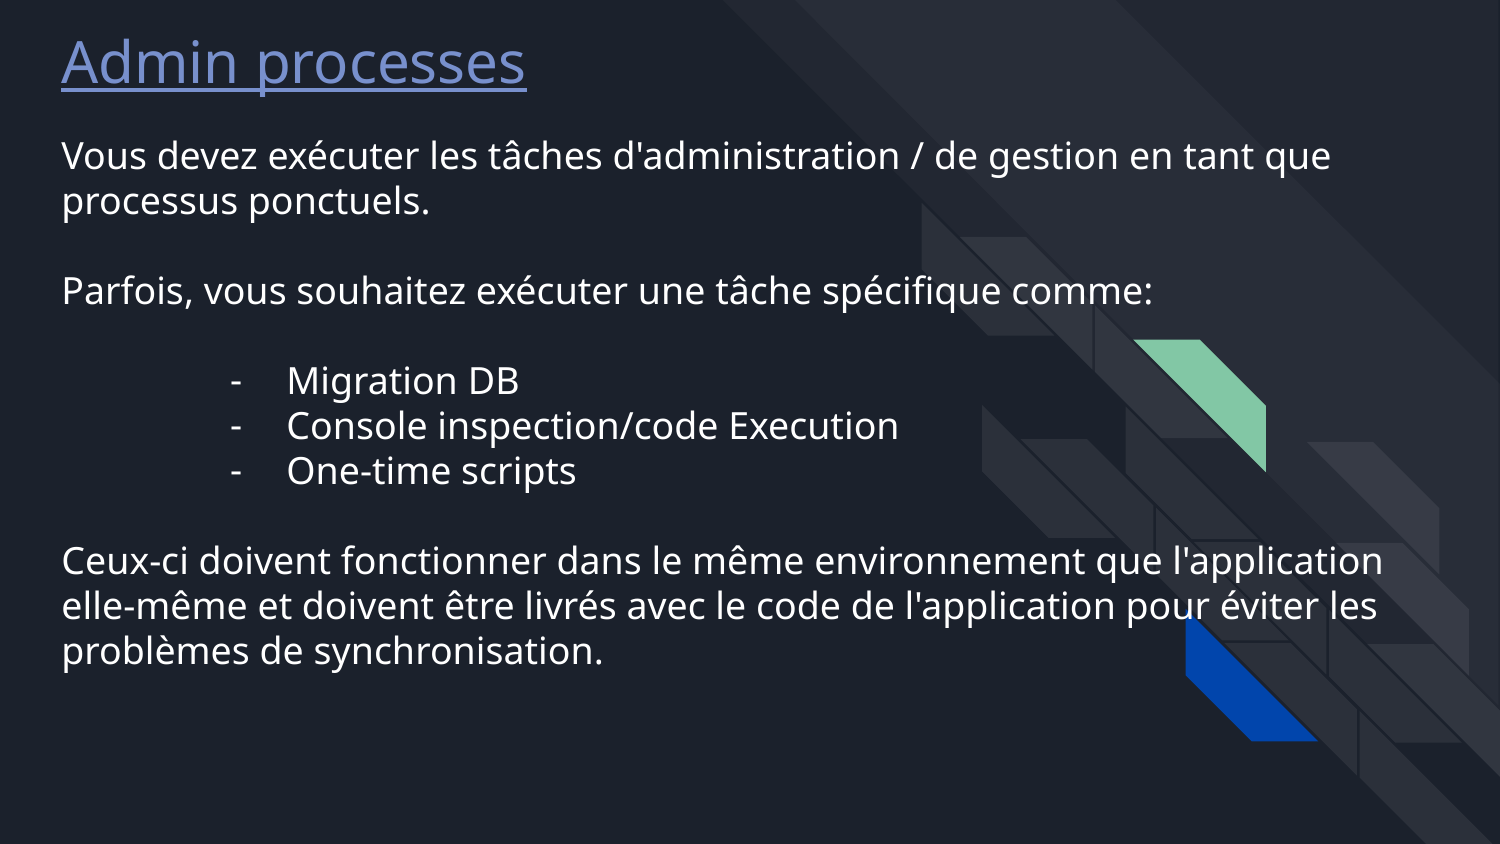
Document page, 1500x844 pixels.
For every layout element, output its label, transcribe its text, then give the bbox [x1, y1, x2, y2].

title Vous devez exécuter les tâches d'administration / de gestion en tant que processus ponctuels. Parfois, vous souhaitez exécuter une tâche spécifique comme: Migration DB Console inspection/code Execution One-time scripts Ceux-ci doivent fonctionner dans le même environnement que l'application elle-même et doivent être livrés avec le code de l'application pour éviter les problèmes de synchronisation. [46, 117, 1463, 746]
title Admin processes [46, 10, 1463, 117]
